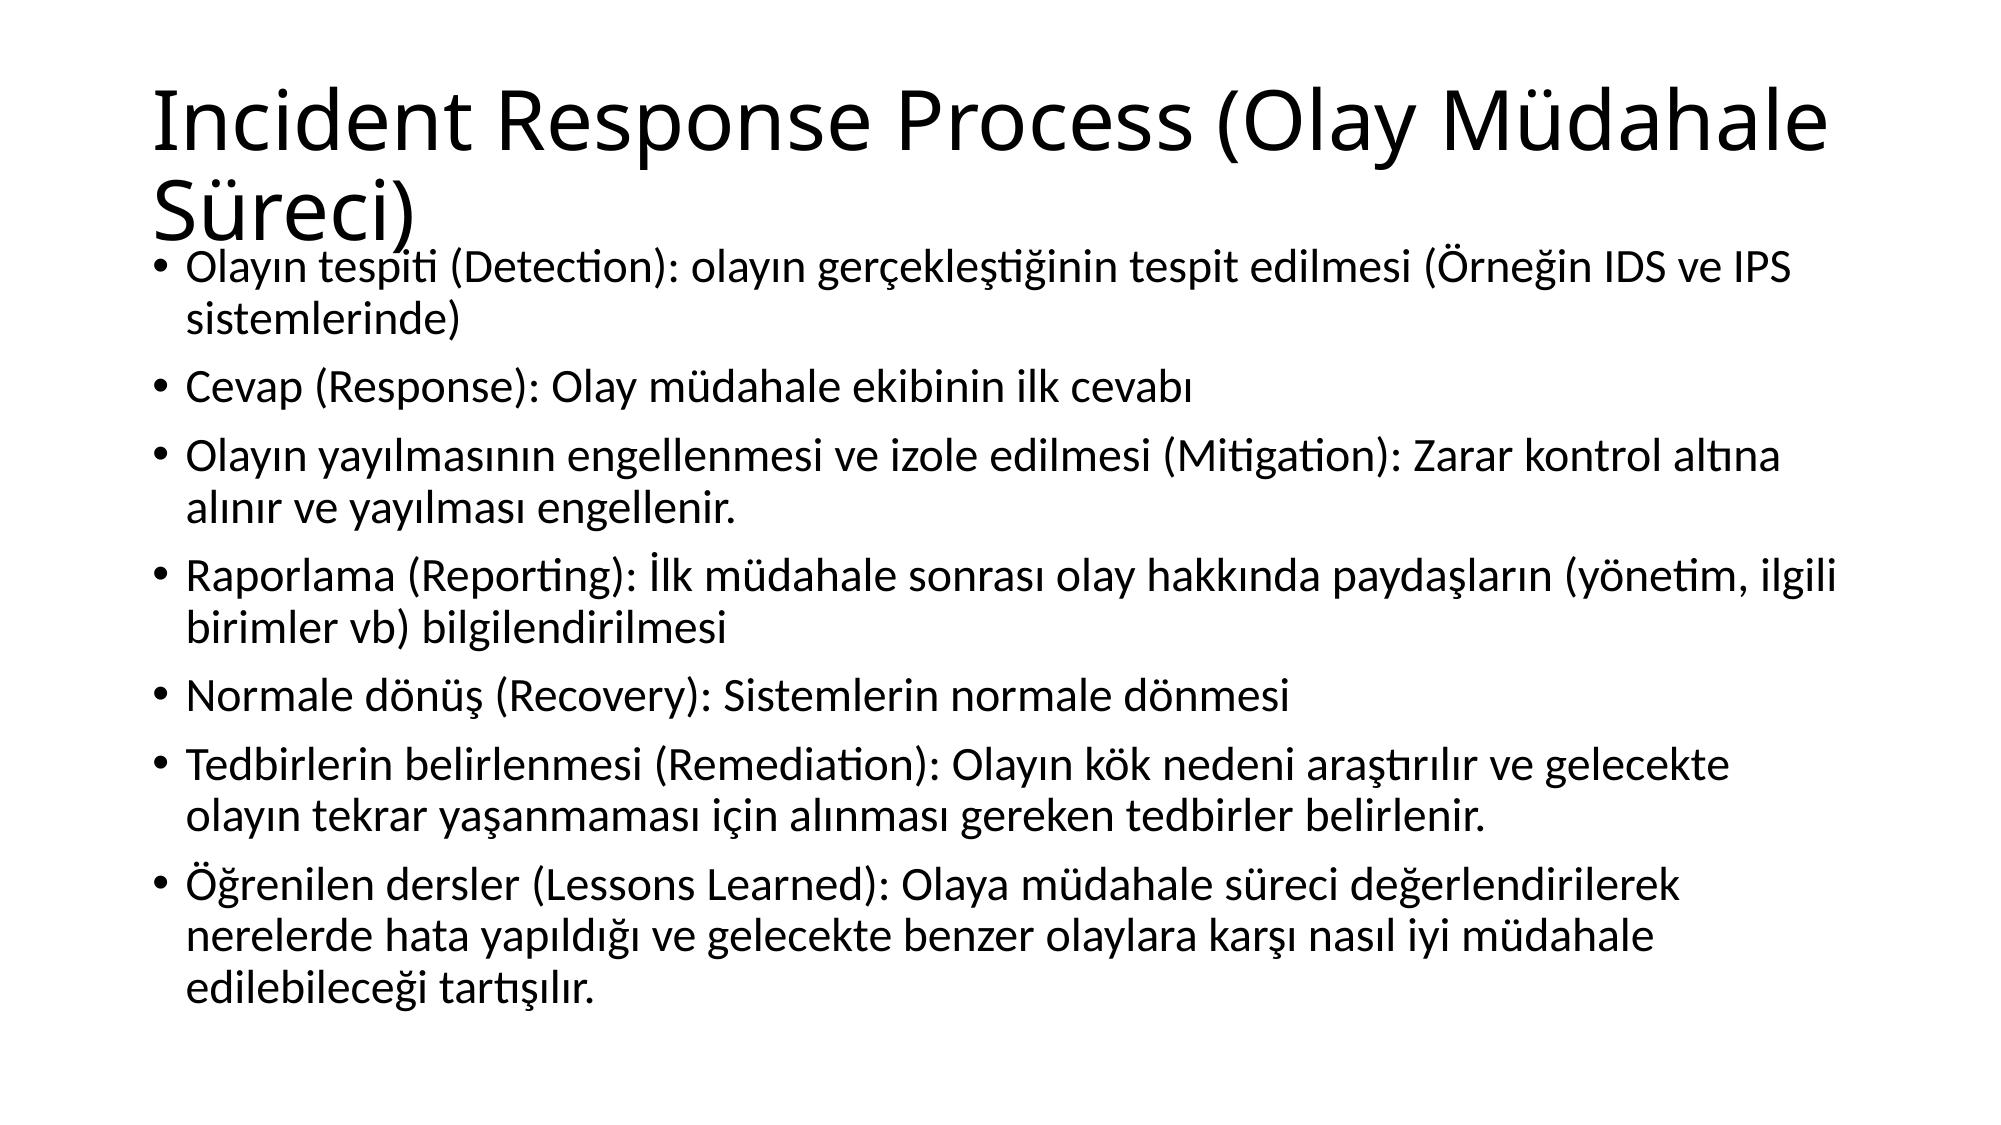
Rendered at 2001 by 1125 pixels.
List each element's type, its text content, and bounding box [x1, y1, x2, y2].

title Incident Response Process (Olay Müdahale Süreci) [137, 59, 1863, 234]
list Olayın tespiti (Detection): olayın gerçekleştiğinin tespit edilmesi (Örneğin IDS ve IPS sistemlerinde) Cevap (Response): Olay müdahale ekibinin ilk cevabı Olayın yayılmasının engellenmesi ve izole edilmesi (Mitigation): Zarar kontrol altına alınır ve yayılması engellenir. Raporlama (Reporting): İlk müdahale sonrası olay hakkında paydaşların (yönetim, ilgili birimler vb) bilgilendirilmesi Normale dönüş (Recovery): Sistemlerin normale dönmesi Tedbirlerin belirlenmesi (Remediation): Olayın kök nedeni araştırılır ve gelecekte olayın tekrar yaşanmaması için alınması gereken tedbirler belirlenir. Öğrenilen dersler (Lessons Learned): Olaya müdahale süreci değerlendirilerek nerelerde hata yapıldığı ve gelecekte benzer olaylara karşı nasıl iyi müdahale edilebileceği tartışılır. [137, 234, 1863, 1024]
